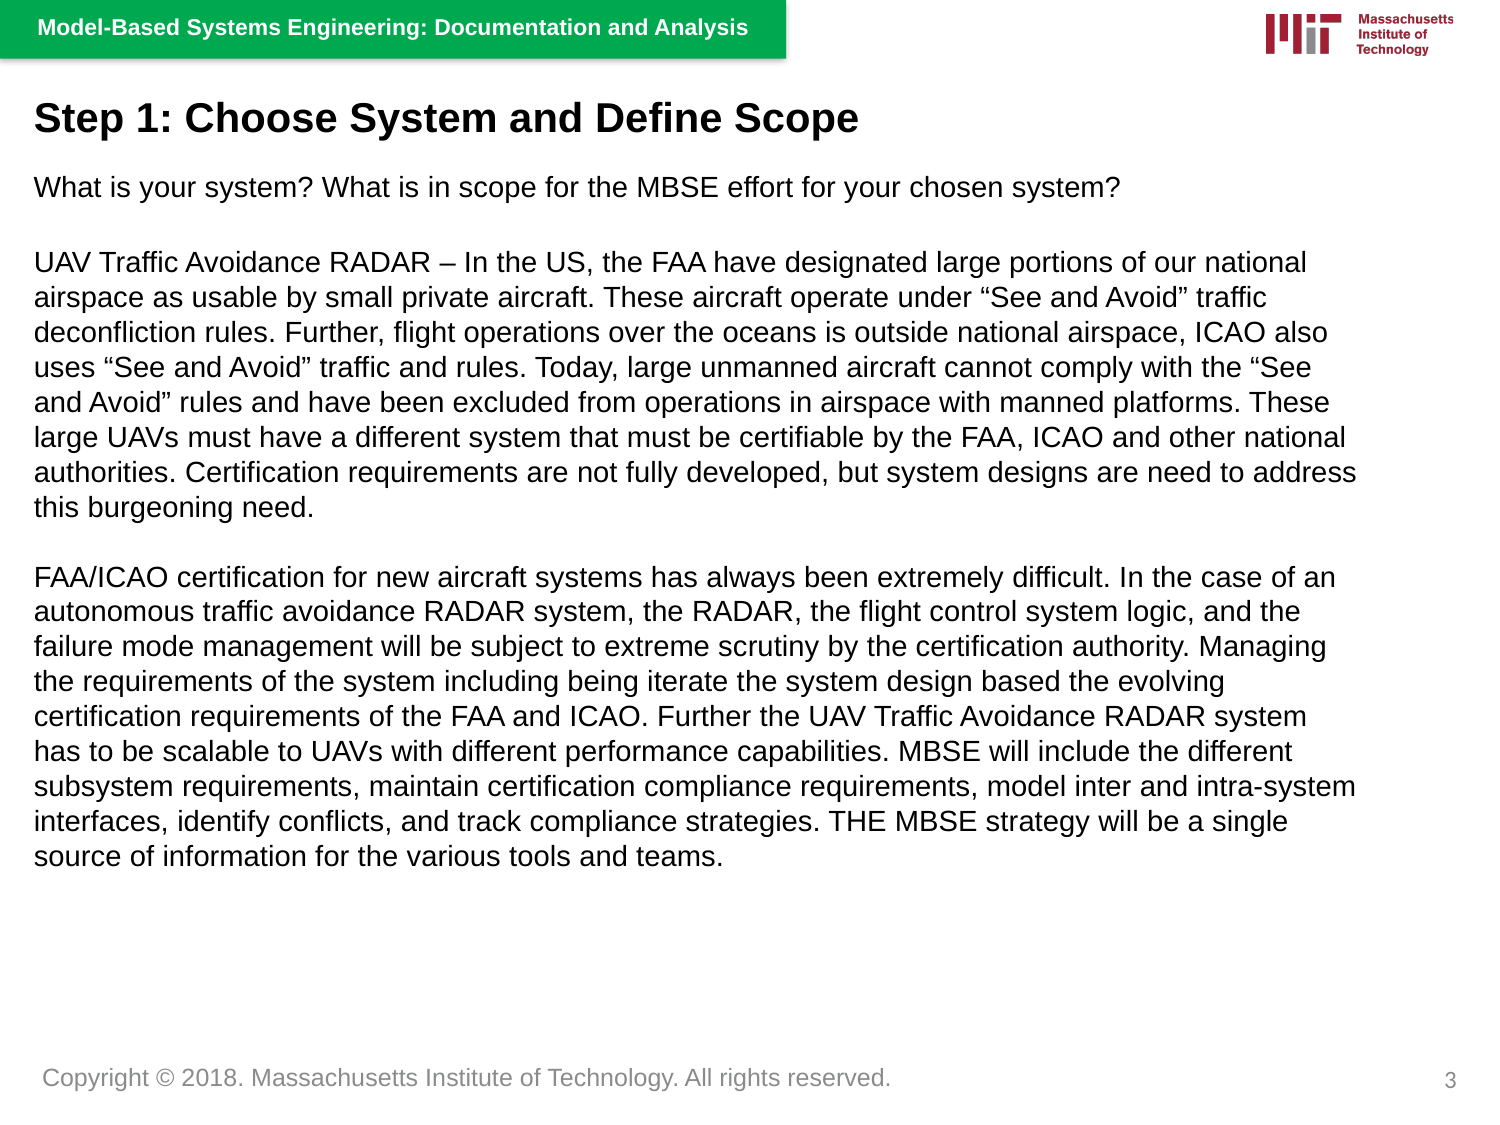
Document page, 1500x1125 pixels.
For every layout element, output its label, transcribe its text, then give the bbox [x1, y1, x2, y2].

picture [1266, 14, 1454, 56]
text_box What is your system? What is in scope for the MBSE effort for your chosen system? [18, 160, 1398, 211]
text_box Step 1: Choose System and Define Scope [18, 76, 1339, 159]
slide_number 3 [1121, 1055, 1472, 1116]
text_box UAV Traffic Avoidance RADAR – In the US, the FAA have designated large portions of our national airspace as usable by small private aircraft. These aircraft operate under “See and Avoid” traffic deconfliction rules. Further, flight operations over the oceans is outside national airspace, ICAO also uses “See and Avoid” traffic and rules. Today, large unmanned aircraft cannot comply with the “See and Avoid” rules and have been excluded from operations in airspace with manned platforms. These large UAVs must have a different system that must be certifiable by the FAA, ICAO and other national authorities. Certification requirements are not fully developed, but system designs are need to address this burgeoning need. FAA/ICAO certification for new aircraft systems has always been extremely difficult. In the case of an autonomous traffic avoidance RADAR system, the RADAR, the flight control system logic, and the failure mode management will be subject to extreme scrutiny by the certification authority. Managing the requirements of the system including being iterate the system design based the evolving certification requirements of the FAA and ICAO. Further the UAV Traffic Avoidance RADAR system has to be scalable to UAVs with different performance capabilities. MBSE will include the different subsystem requirements, maintain certification compliance requirements, model inter and intra-system interfaces, identify conflicts, and track compliance strategies. THE MBSE strategy will be a single source of information for the various tools and teams. [18, 235, 1378, 880]
